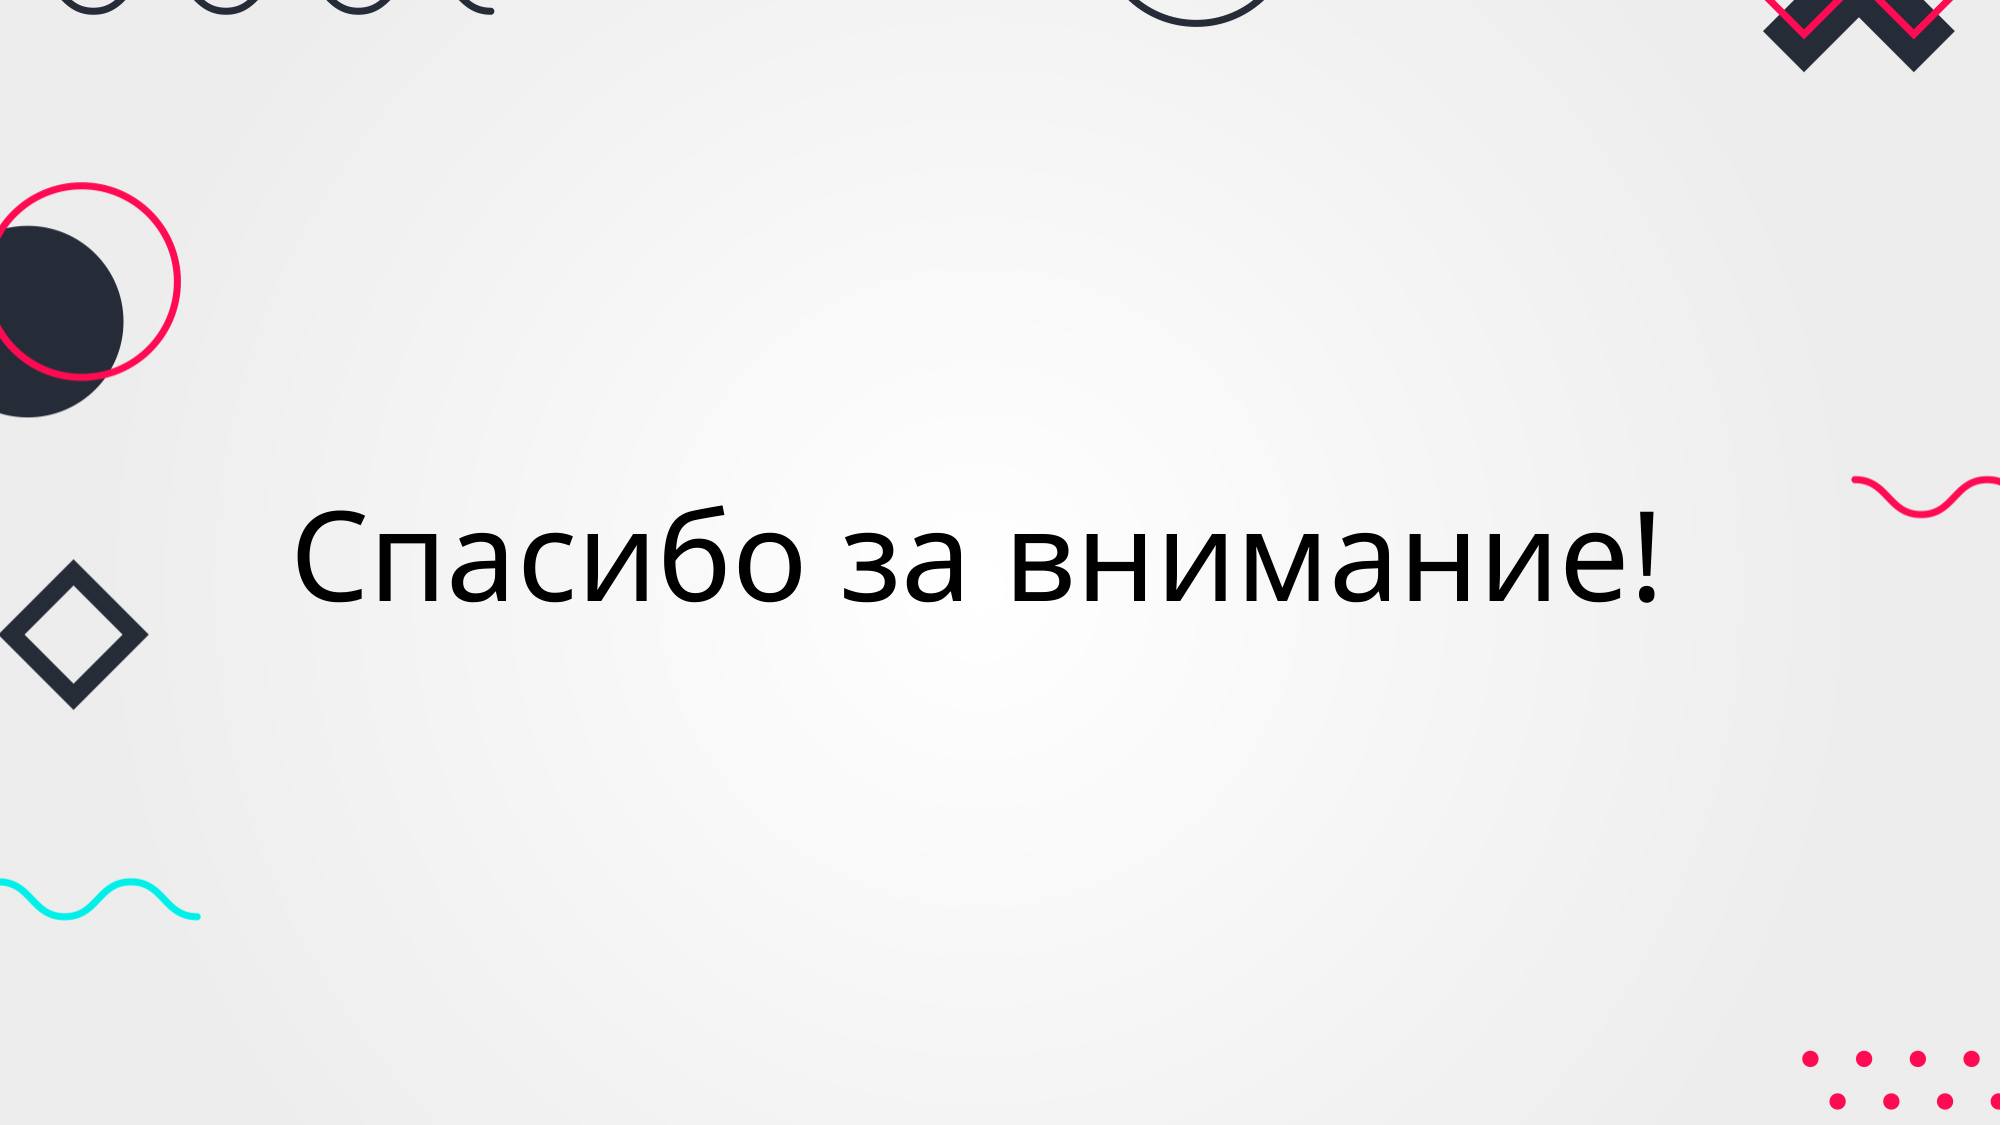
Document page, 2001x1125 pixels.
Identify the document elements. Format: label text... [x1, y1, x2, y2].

picture [0, 0, 2000, 1125]
title Спасибо за внимание! [275, 446, 1757, 637]
